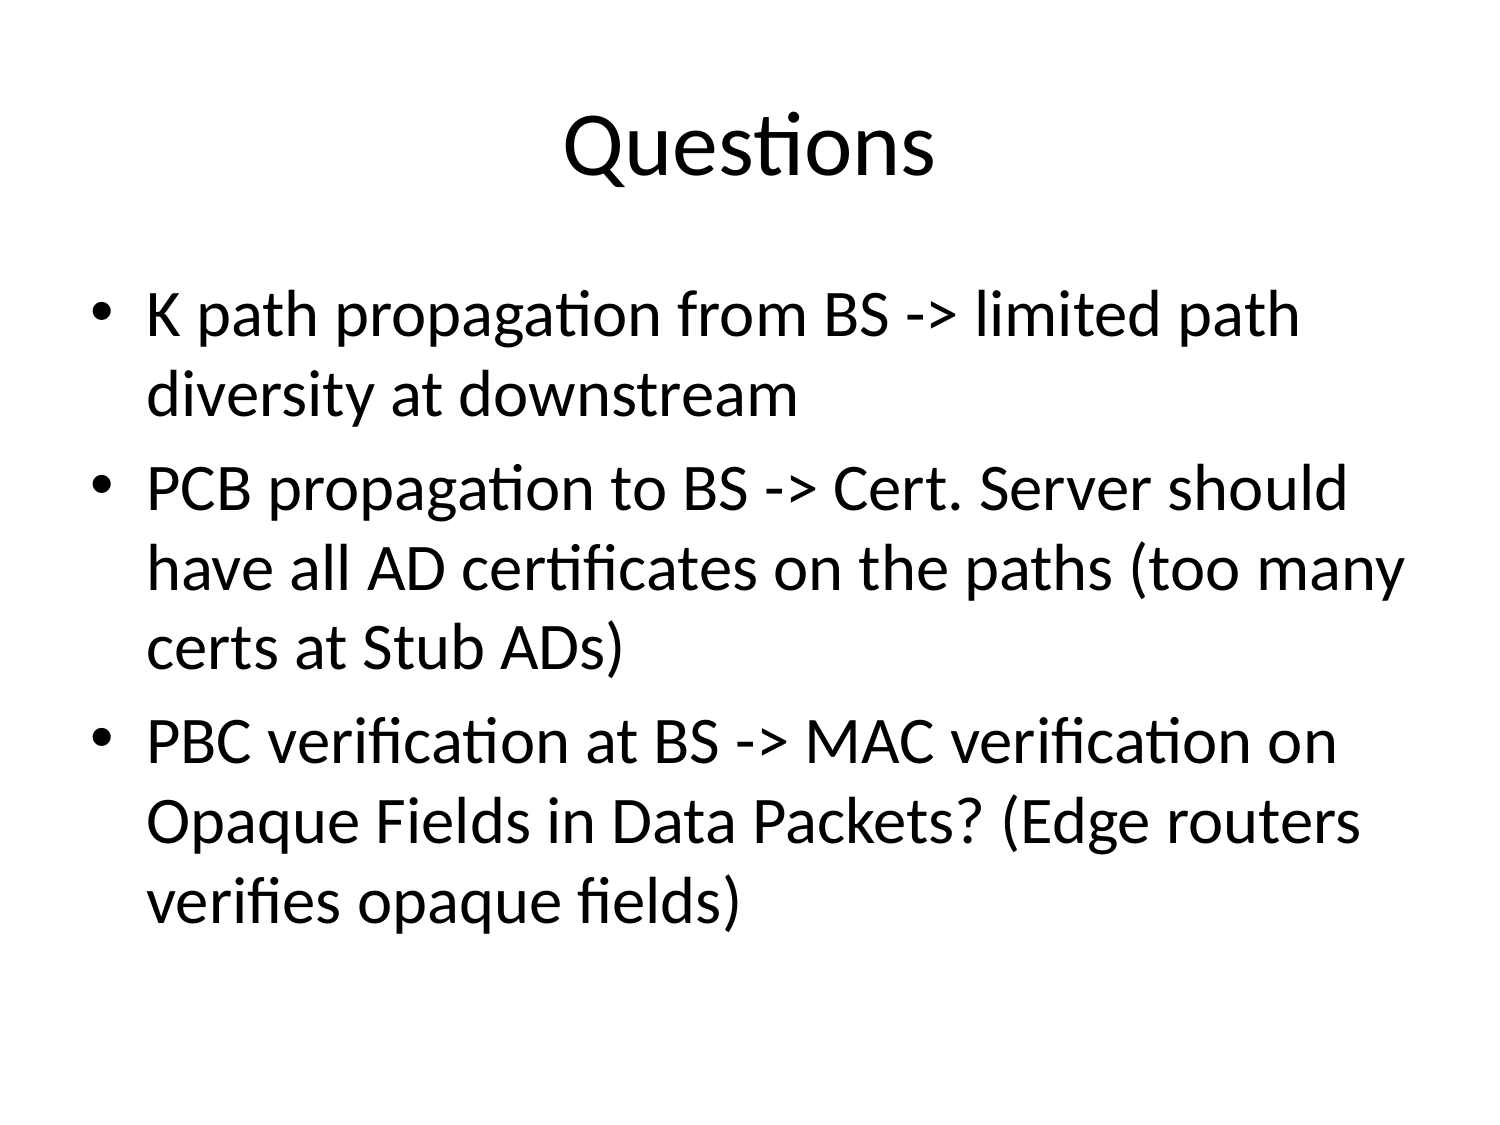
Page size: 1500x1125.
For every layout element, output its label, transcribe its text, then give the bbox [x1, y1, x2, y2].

list K path propagation from BS -> limited path diversity at downstream PCB propagation to BS -> Cert. Server should have all AD certificates on the paths (too many certs at Stub ADs) PBC verification at BS -> MAC verification on Opaque Fields in Data Packets? (Edge routers verifies opaque fields) [75, 262, 1425, 1005]
title Questions [75, 45, 1425, 233]
